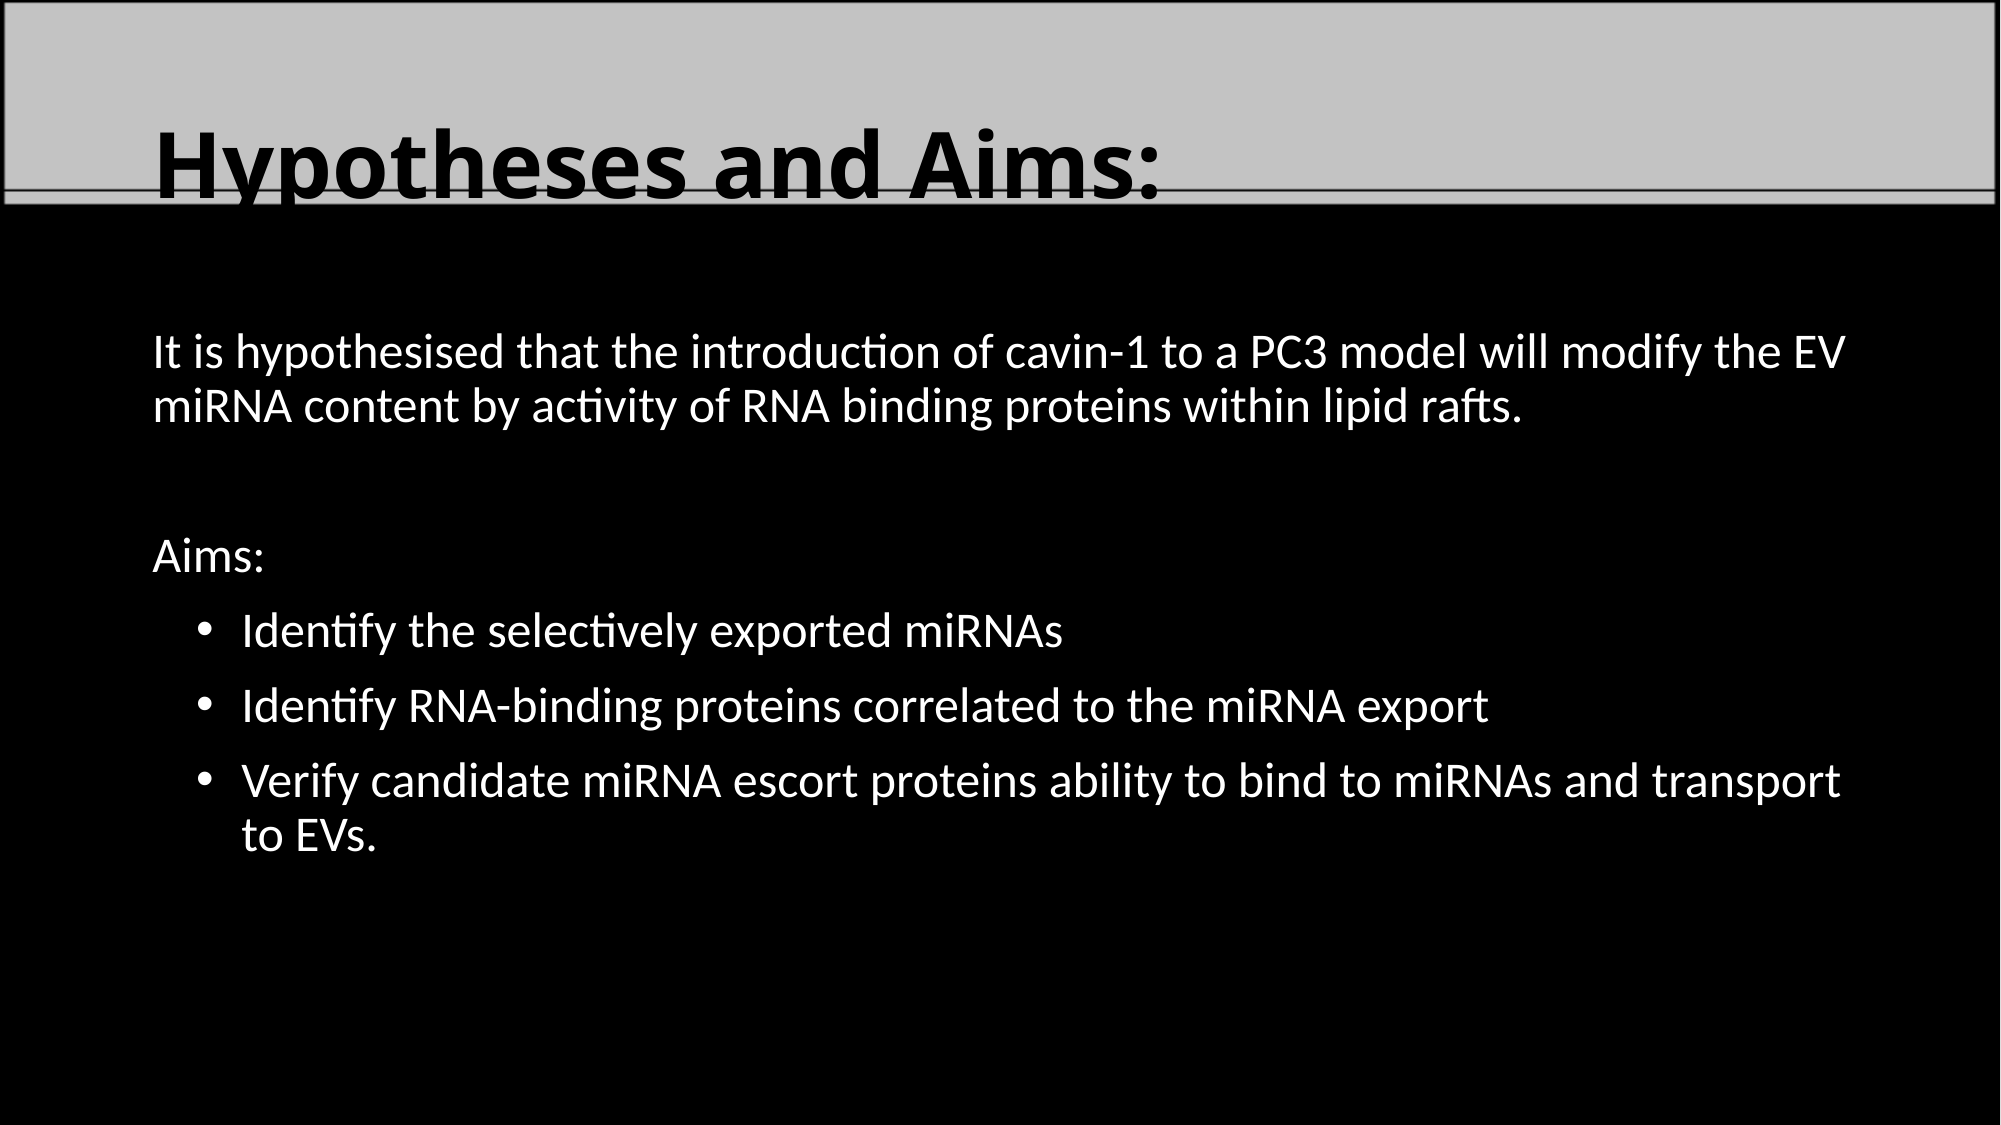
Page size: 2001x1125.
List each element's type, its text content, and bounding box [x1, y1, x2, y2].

title Hypotheses and Aims: [137, 59, 1863, 278]
picture [0, 0, 2001, 1125]
list It is hypothesised that the introduction of cavin-1 to a PC3 model will modify the EV miRNA content by activity of RNA binding proteins within lipid rafts. Aims: Identify the selectively exported miRNAs Identify RNA-binding proteins correlated to the miRNA export Verify candidate miRNA escort proteins ability to bind to miRNAs and transport to EVs. [137, 318, 1863, 972]
